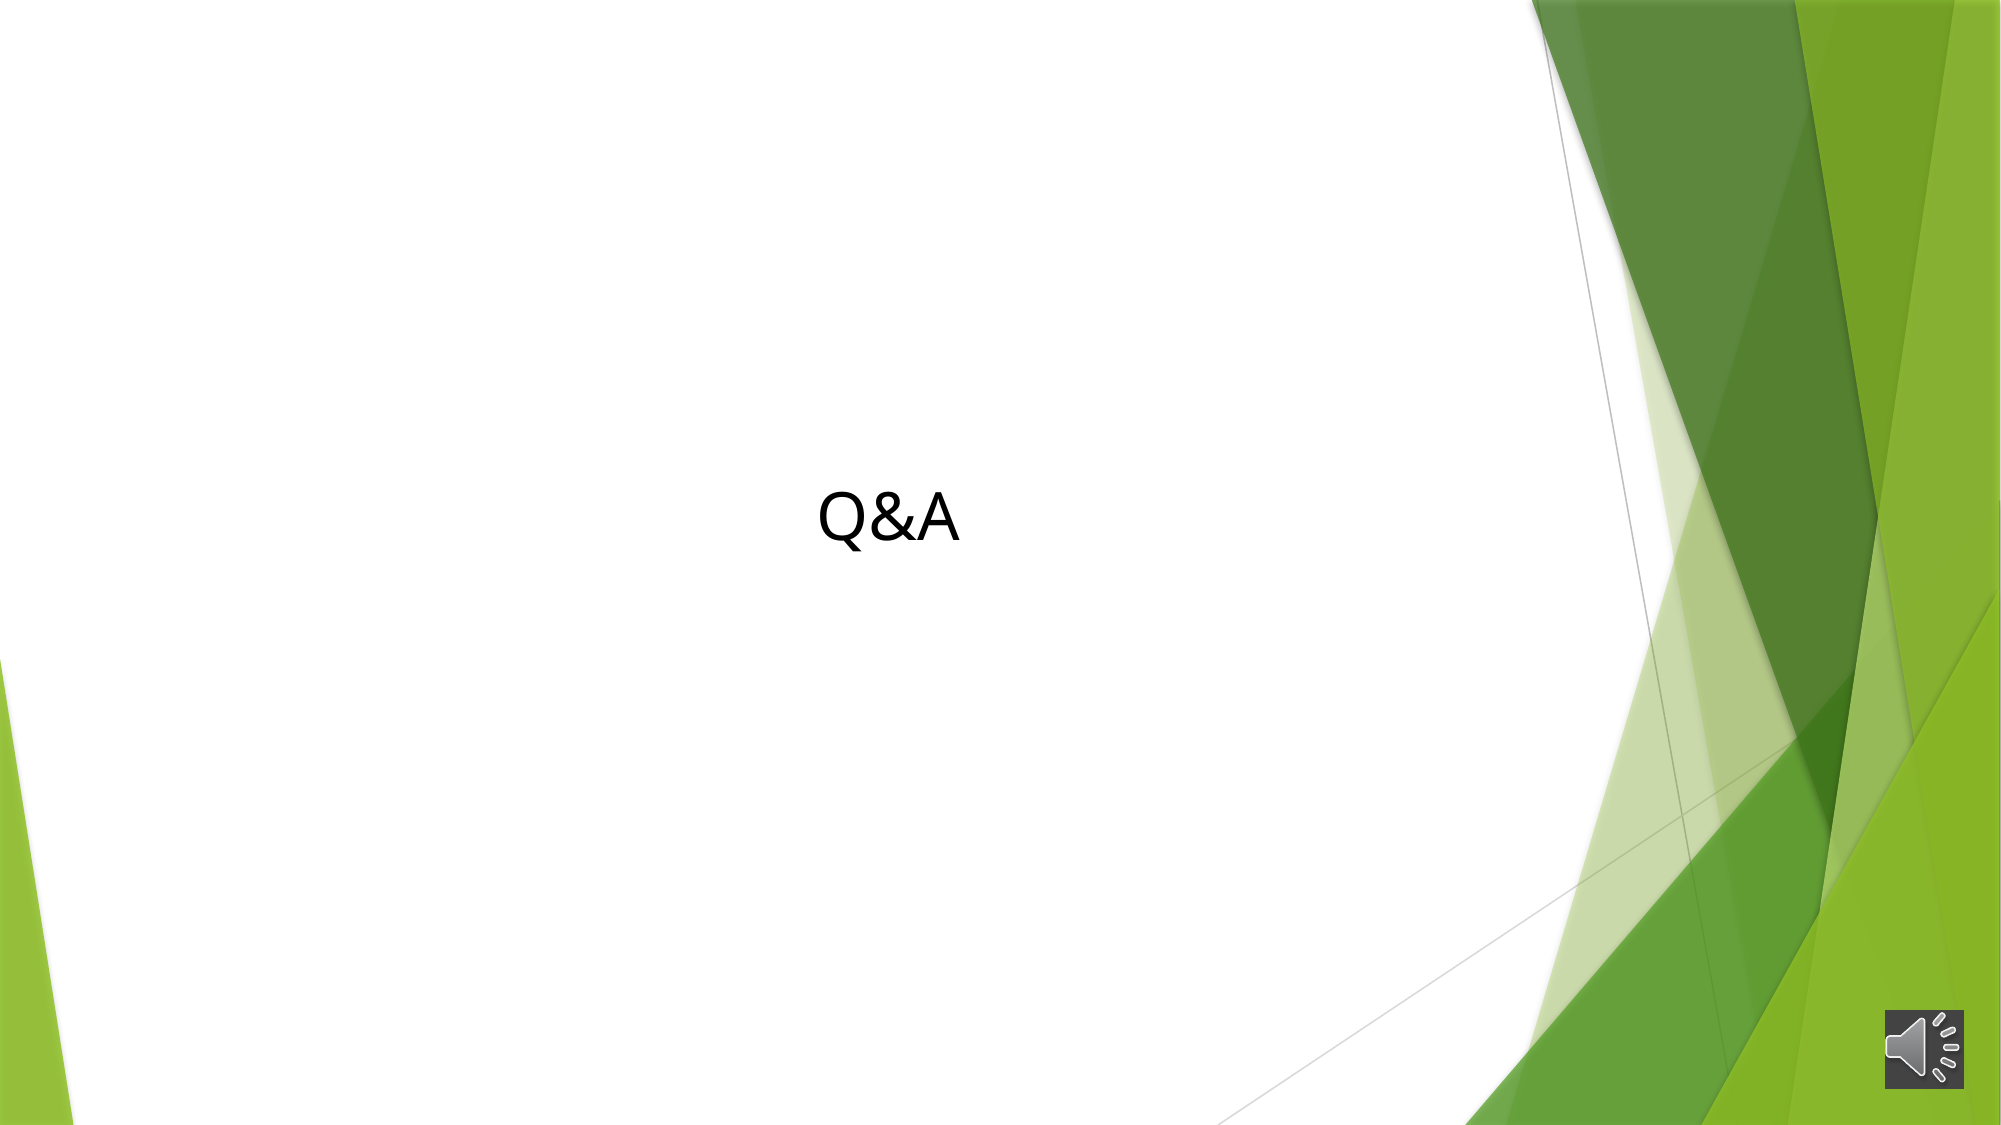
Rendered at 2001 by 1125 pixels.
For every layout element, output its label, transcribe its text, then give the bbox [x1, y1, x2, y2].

picture [1884, 1009, 1966, 1090]
text_box Q&A [405, 466, 1372, 562]
